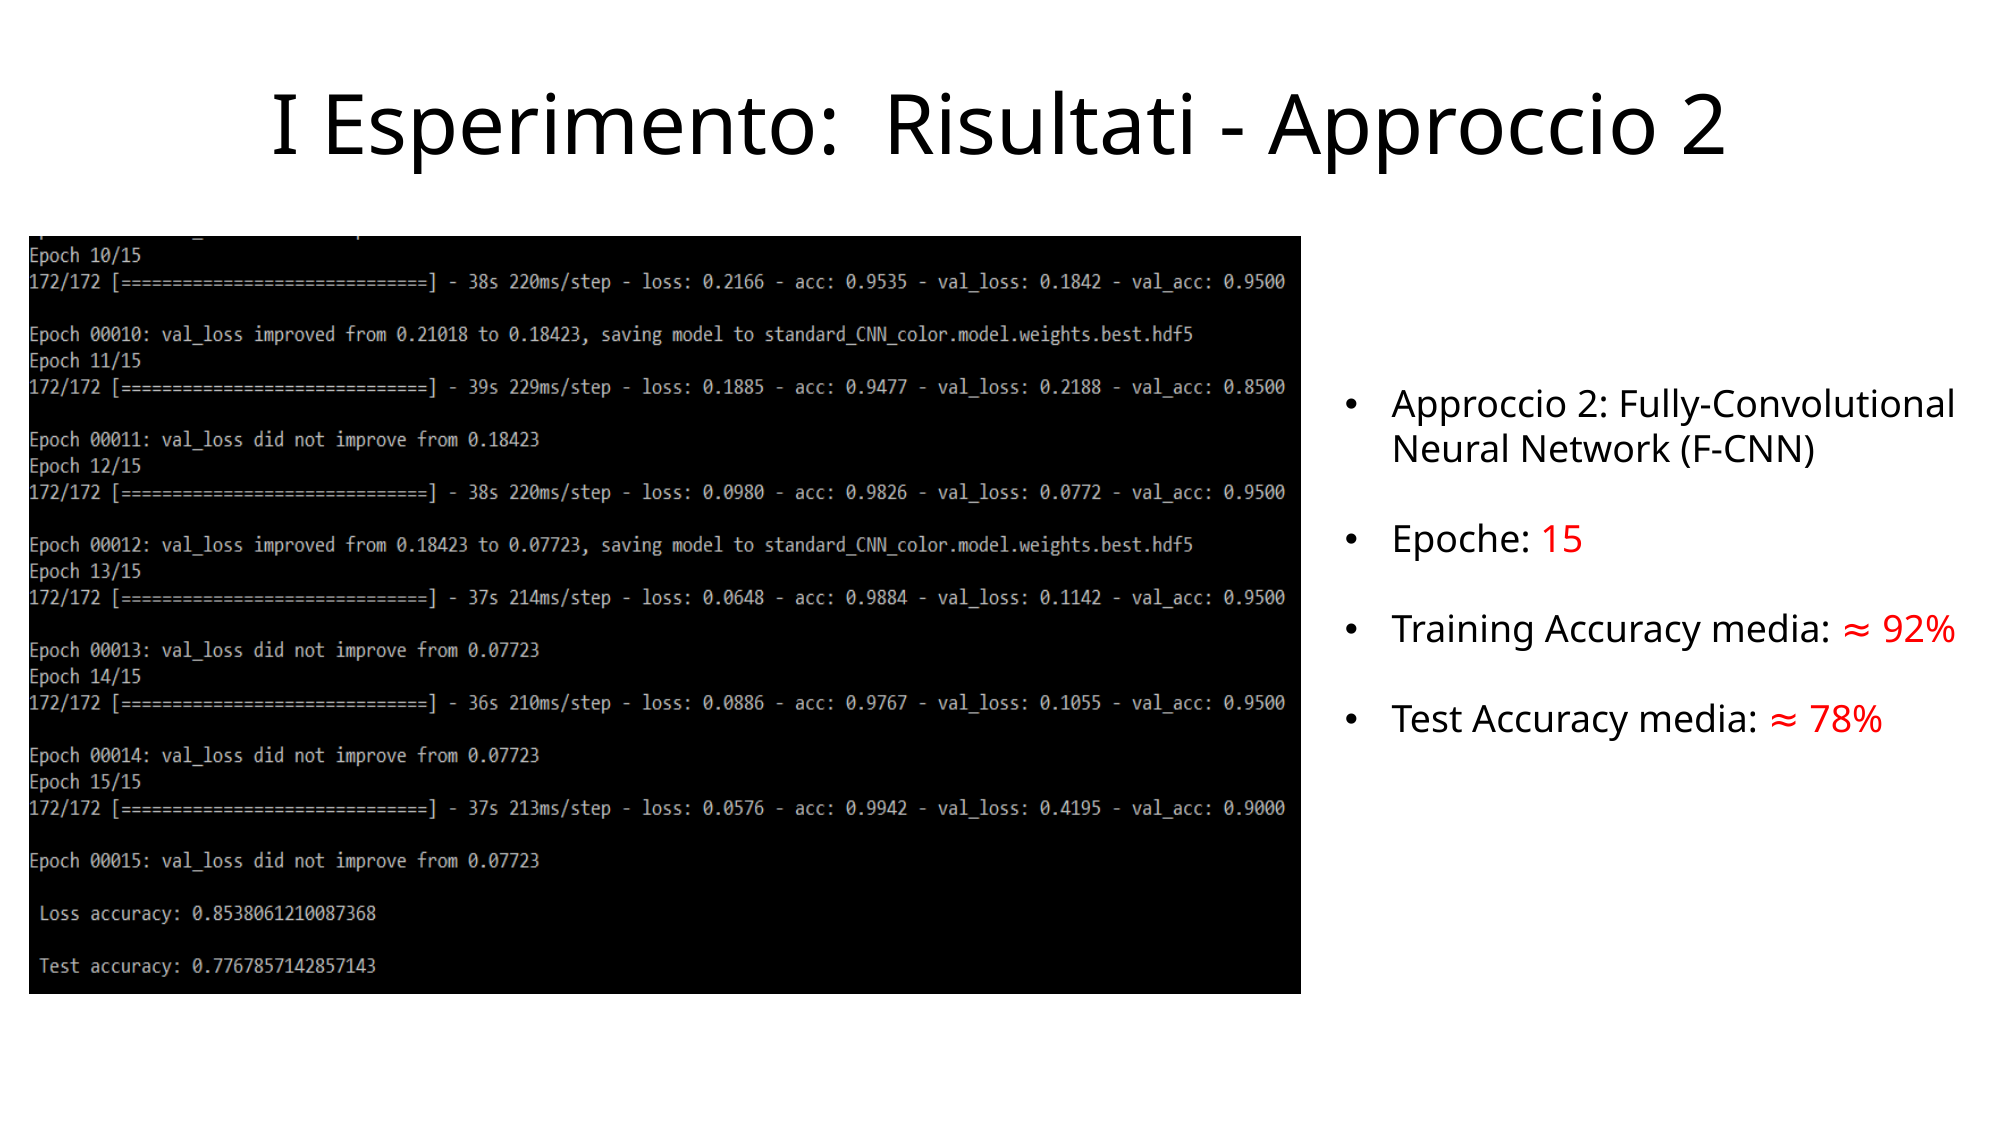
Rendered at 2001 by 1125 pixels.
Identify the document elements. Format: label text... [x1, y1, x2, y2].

picture [29, 236, 1301, 994]
text_box Approccio 2: Fully-Convolutional Neural Network (F-CNN) Epoche: 15 Training Accuracy media: ≈ 92% Test Accuracy media: ≈ 78% [1330, 373, 2000, 748]
title I Esperimento: Risultati - Approccio 2 [137, 19, 1863, 237]
